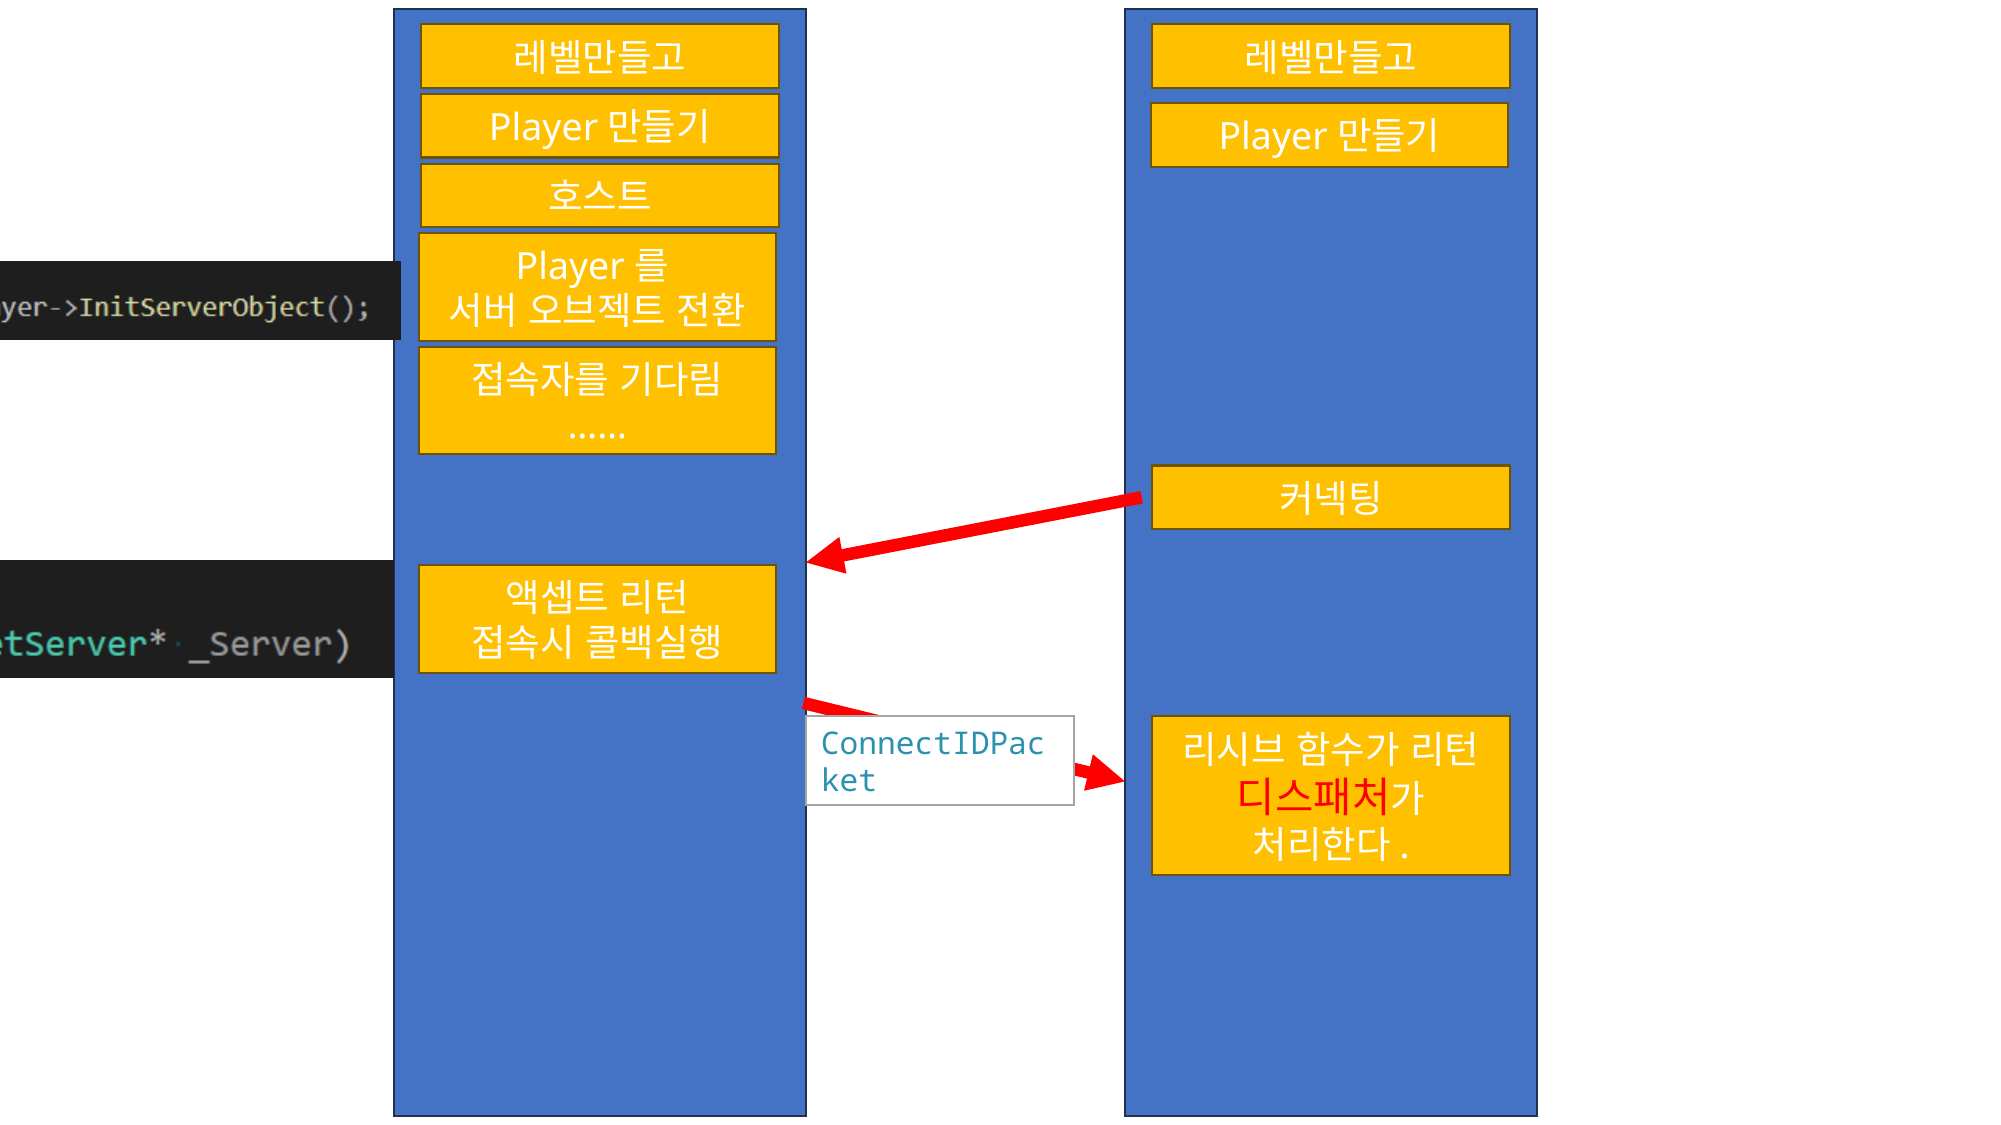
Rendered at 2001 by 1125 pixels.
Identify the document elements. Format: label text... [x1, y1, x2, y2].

picture [0, 261, 401, 340]
text_box 액셉트 리턴 접속시 콜백실행 [418, 564, 777, 674]
text_box Player만들기 [420, 93, 780, 159]
text_box 레벨만들고 [1151, 23, 1511, 89]
text_box 리시브 함수가 리턴 디스패처가 처리한다. [1151, 715, 1511, 876]
text_box [1124, 8, 1538, 1117]
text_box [806, 497, 1142, 563]
text_box 접속자를 기다림 …… [418, 346, 777, 455]
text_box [803, 702, 1125, 782]
picture [0, 560, 394, 678]
text_box 레벨만들고 [420, 23, 780, 89]
text_box 커넥팅 [1151, 464, 1511, 530]
text_box ConnectIDPacket [805, 782, 1075, 806]
text_box [393, 8, 807, 1117]
text_box Player를 서버 오브젝트 전환 [418, 232, 777, 342]
text_box 호스트 [420, 163, 780, 228]
text_box Player만들기 [1150, 102, 1509, 168]
